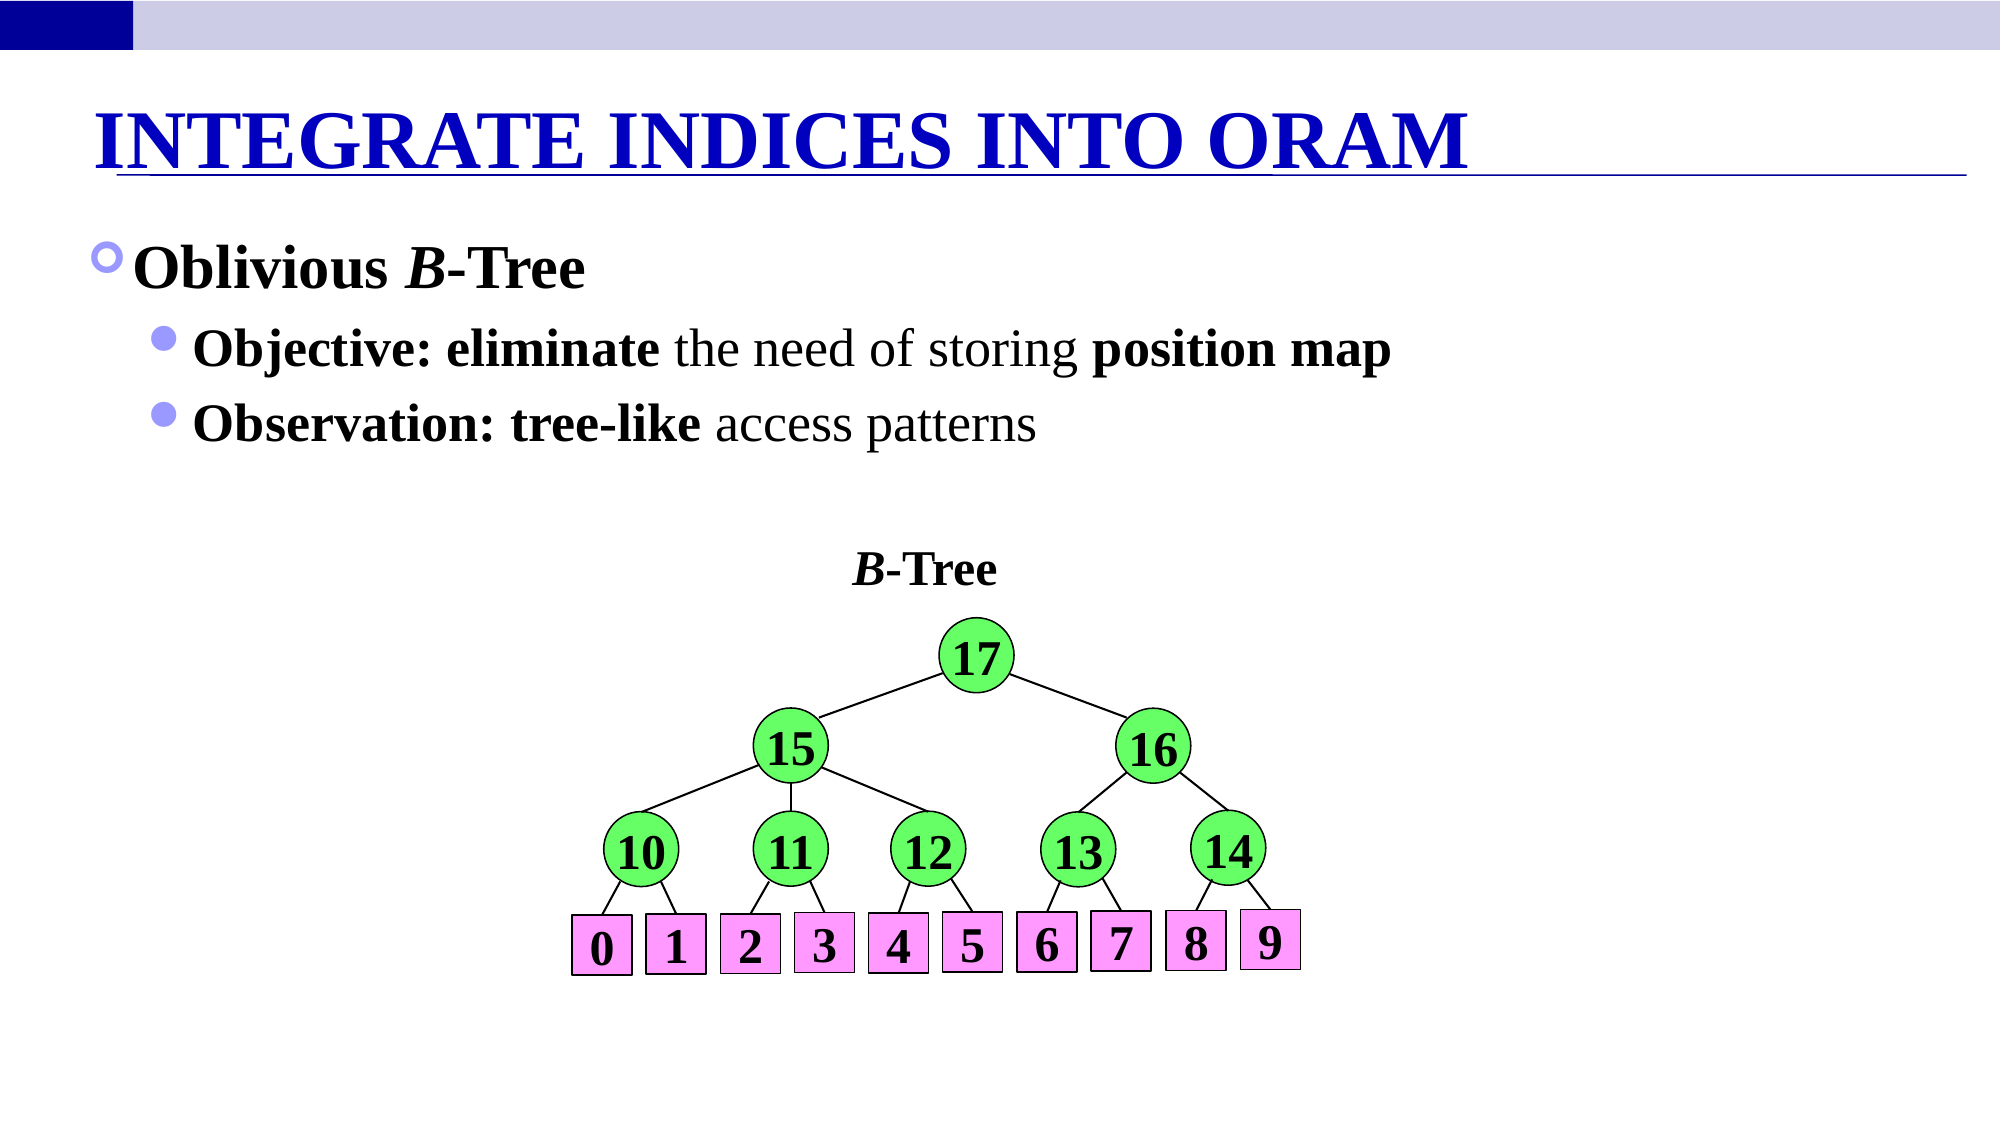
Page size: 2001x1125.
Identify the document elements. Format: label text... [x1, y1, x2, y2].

text_box 1 [646, 913, 707, 974]
text_box 2 [720, 913, 781, 974]
text_box 8 [1166, 910, 1227, 971]
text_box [746, 707, 835, 784]
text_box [884, 810, 973, 888]
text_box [1034, 811, 1123, 888]
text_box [818, 672, 943, 718]
text_box Integrate Indices into ORAM [79, 78, 1917, 189]
text_box 7 [1091, 910, 1152, 971]
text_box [932, 617, 1021, 694]
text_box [1046, 880, 1061, 913]
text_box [1179, 772, 1229, 811]
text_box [660, 881, 677, 915]
text_box 9 [1240, 909, 1301, 970]
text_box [950, 877, 973, 913]
text_box 3 [794, 912, 855, 973]
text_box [821, 766, 929, 812]
text_box 0 [572, 914, 633, 975]
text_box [640, 764, 760, 812]
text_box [1102, 877, 1122, 912]
text_box 4 [868, 913, 929, 974]
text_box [601, 881, 621, 916]
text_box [1184, 809, 1273, 887]
text_box 5 [942, 912, 1003, 972]
text_box 6 [1017, 911, 1077, 972]
text_box Oblivious B-Tree Objective: eliminate the need of storing position map Observation: tree-like access patterns [72, 218, 1869, 1042]
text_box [1109, 707, 1198, 785]
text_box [597, 811, 686, 888]
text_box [1246, 879, 1271, 910]
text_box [1196, 879, 1213, 911]
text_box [898, 881, 911, 914]
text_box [750, 881, 770, 914]
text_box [746, 810, 835, 888]
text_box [1009, 673, 1127, 718]
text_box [1078, 772, 1127, 813]
text_box B-Tree [837, 528, 1025, 603]
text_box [809, 880, 825, 913]
